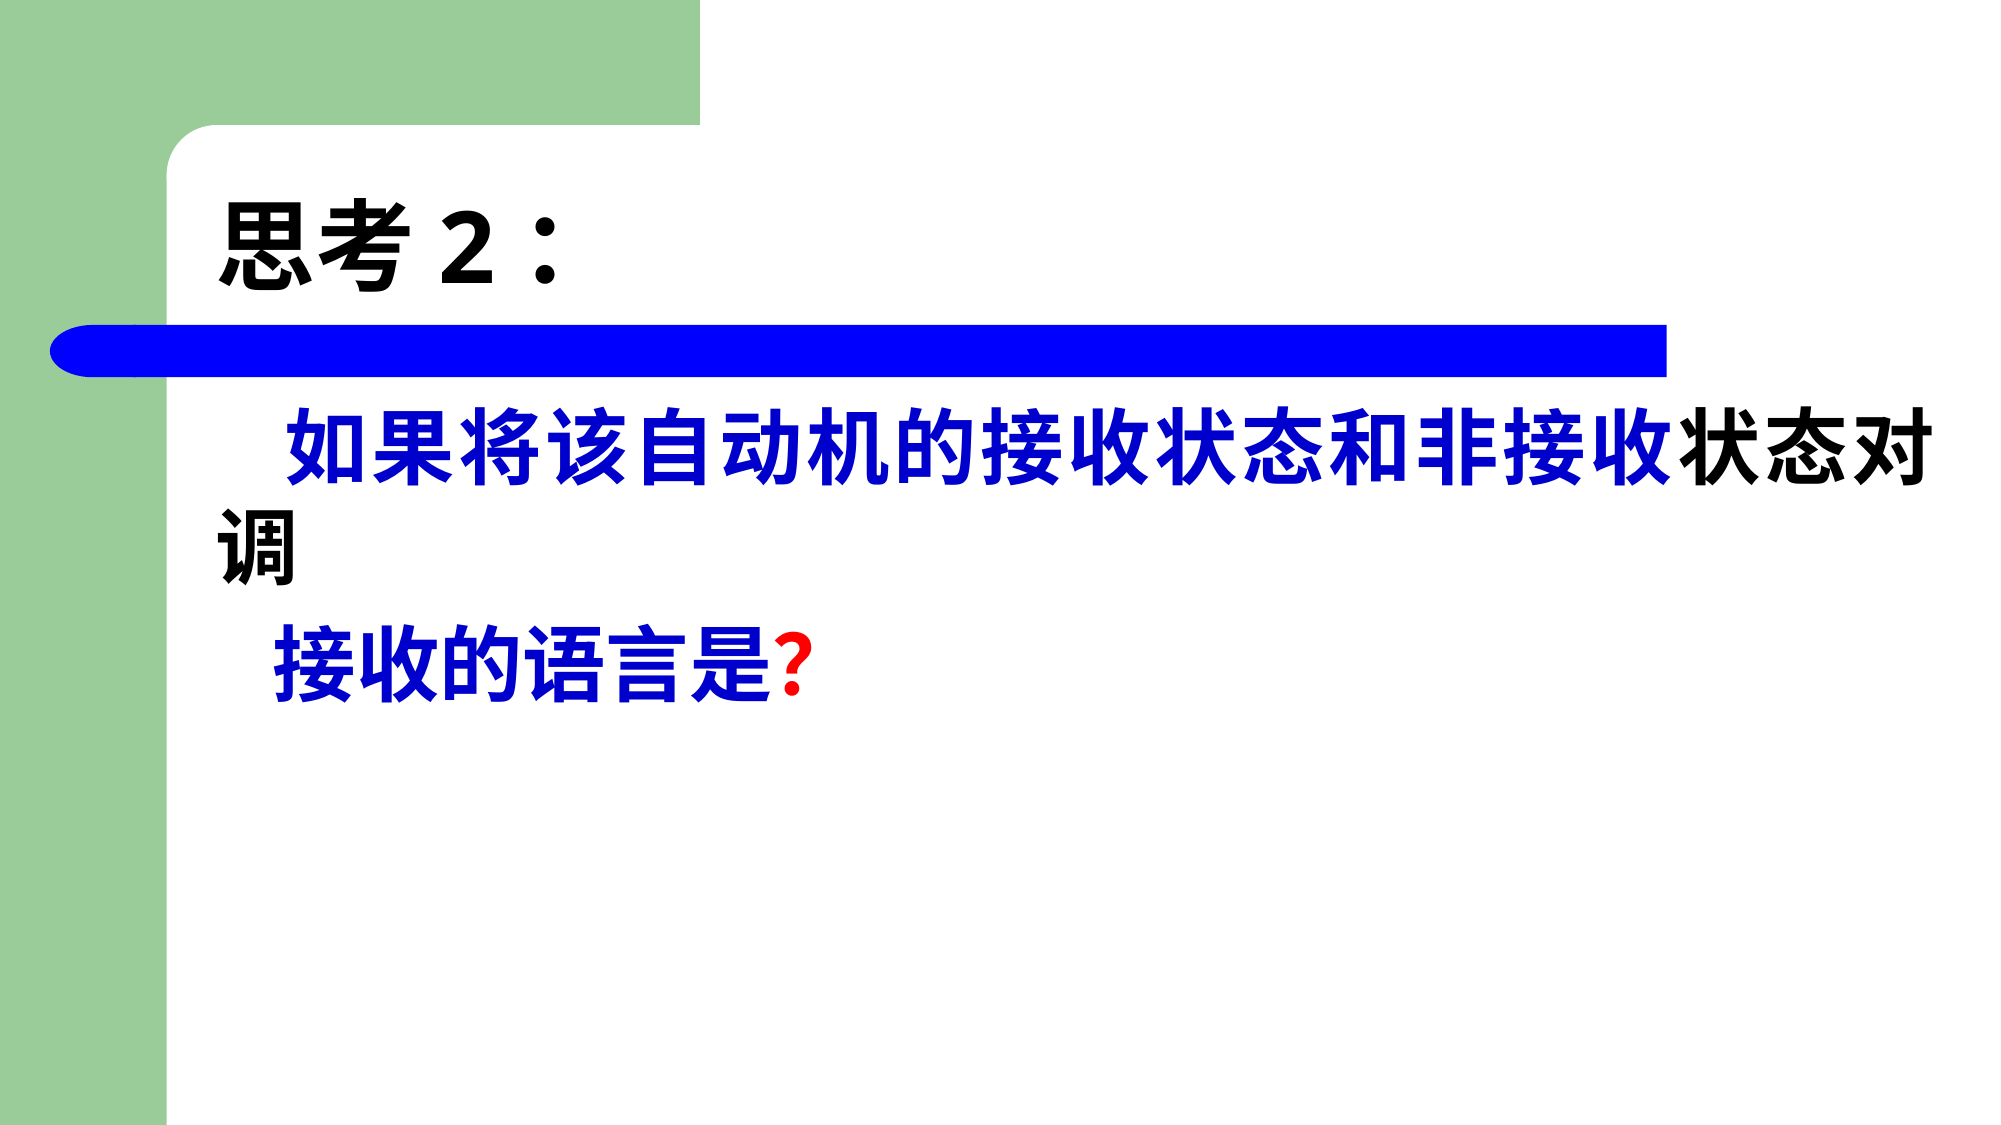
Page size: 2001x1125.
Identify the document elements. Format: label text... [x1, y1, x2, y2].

list 如果将该自动机的接收状态和非接收状态对调 接收的语言是？ [199, 387, 1951, 1001]
title 思考2： [199, 124, 1951, 313]
